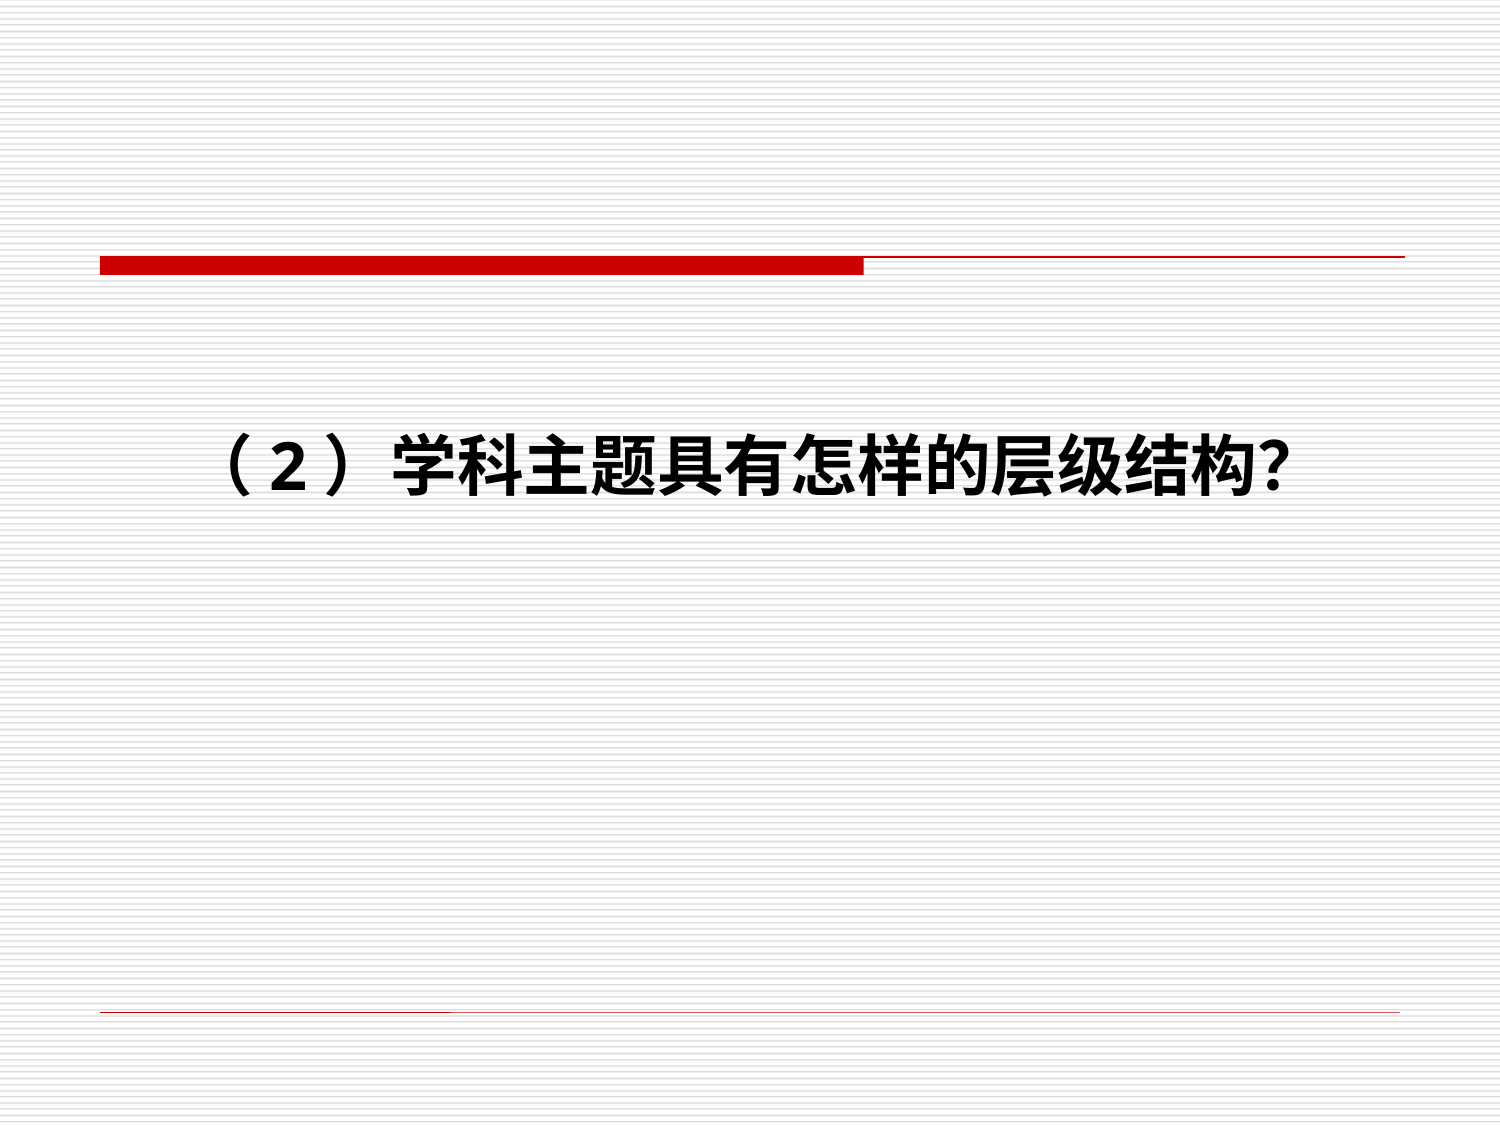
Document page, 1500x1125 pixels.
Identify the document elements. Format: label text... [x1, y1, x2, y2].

text_box （2）学科主题具有怎样的层级结构？ [135, 415, 1376, 512]
picture [0, 0, 1500, 1125]
